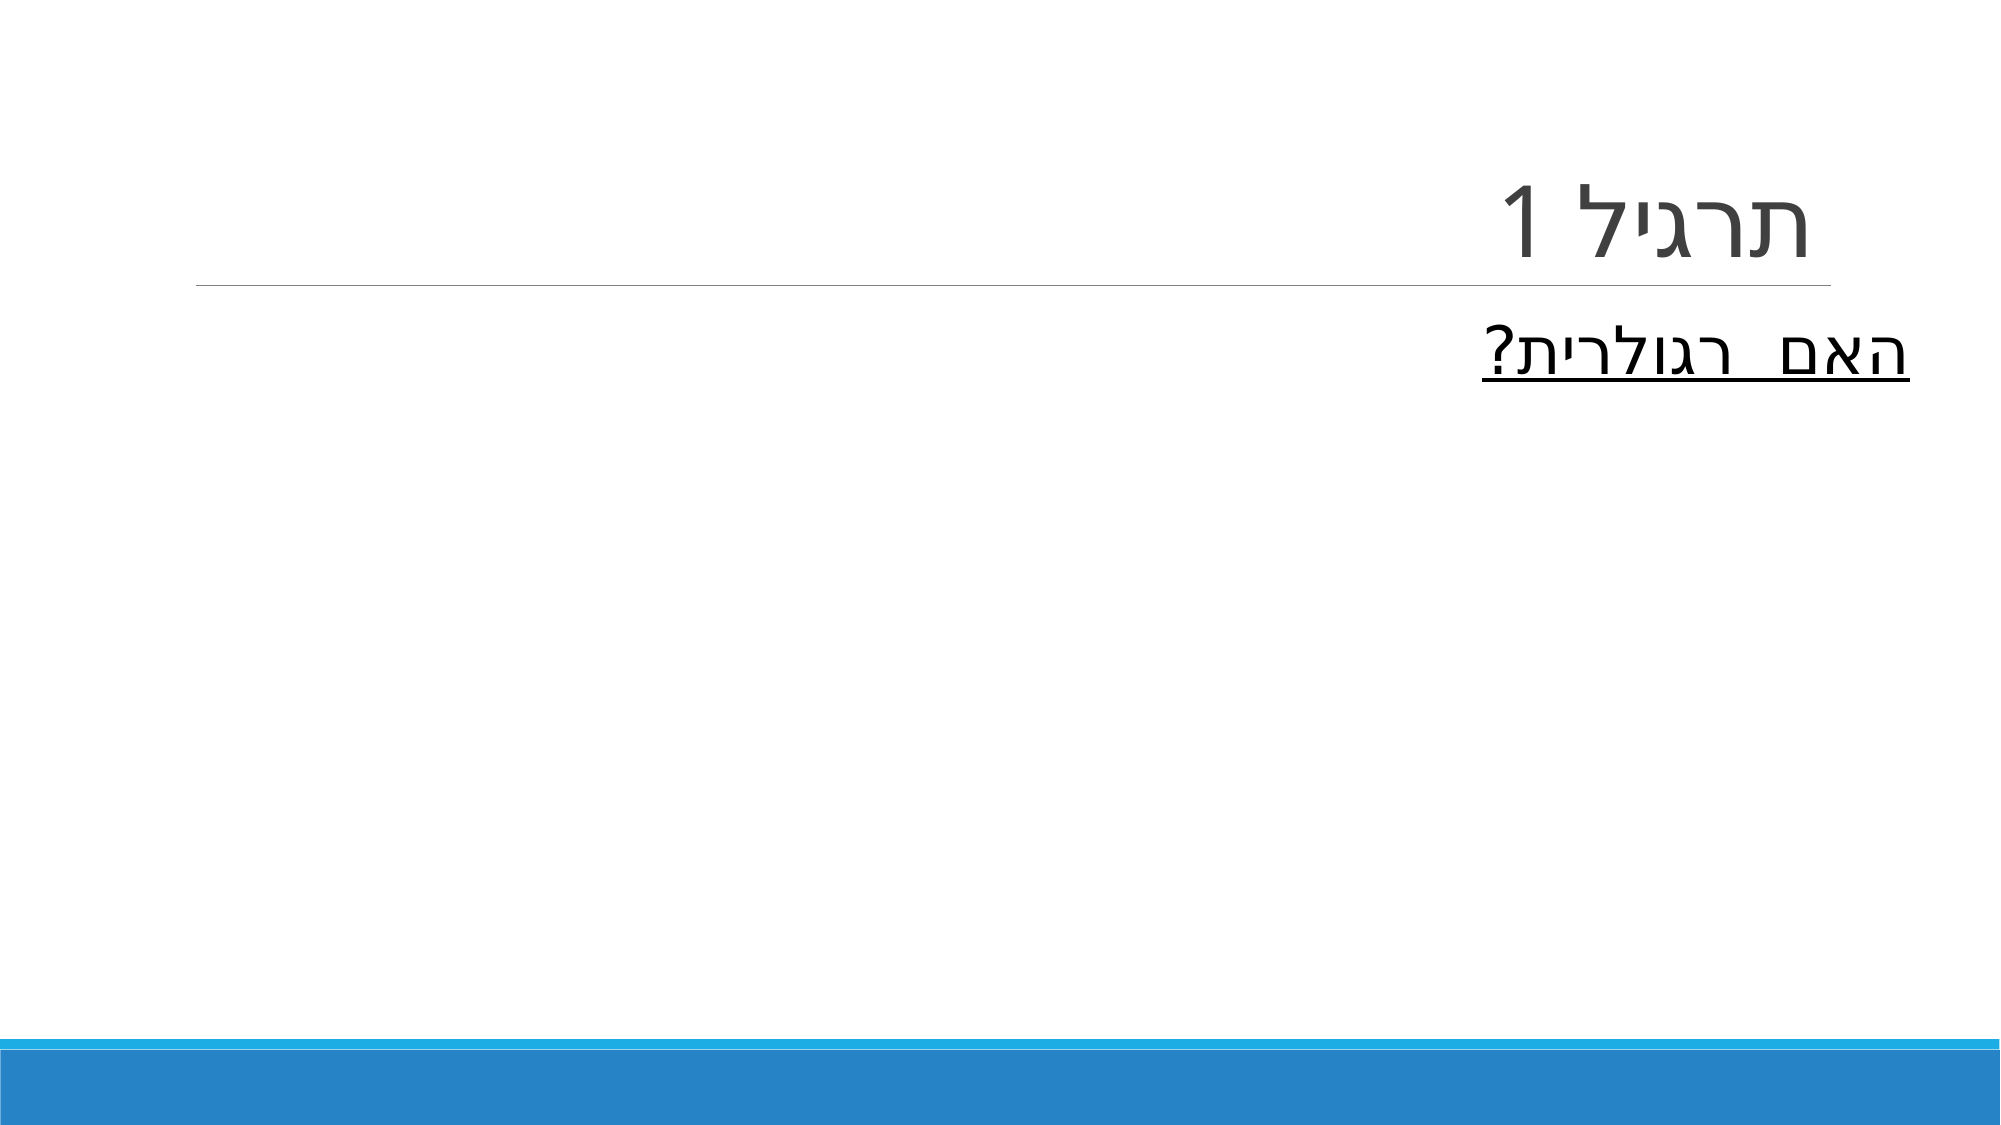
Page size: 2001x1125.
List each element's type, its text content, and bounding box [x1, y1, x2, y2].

title תרגיל 1 [180, 47, 1830, 285]
